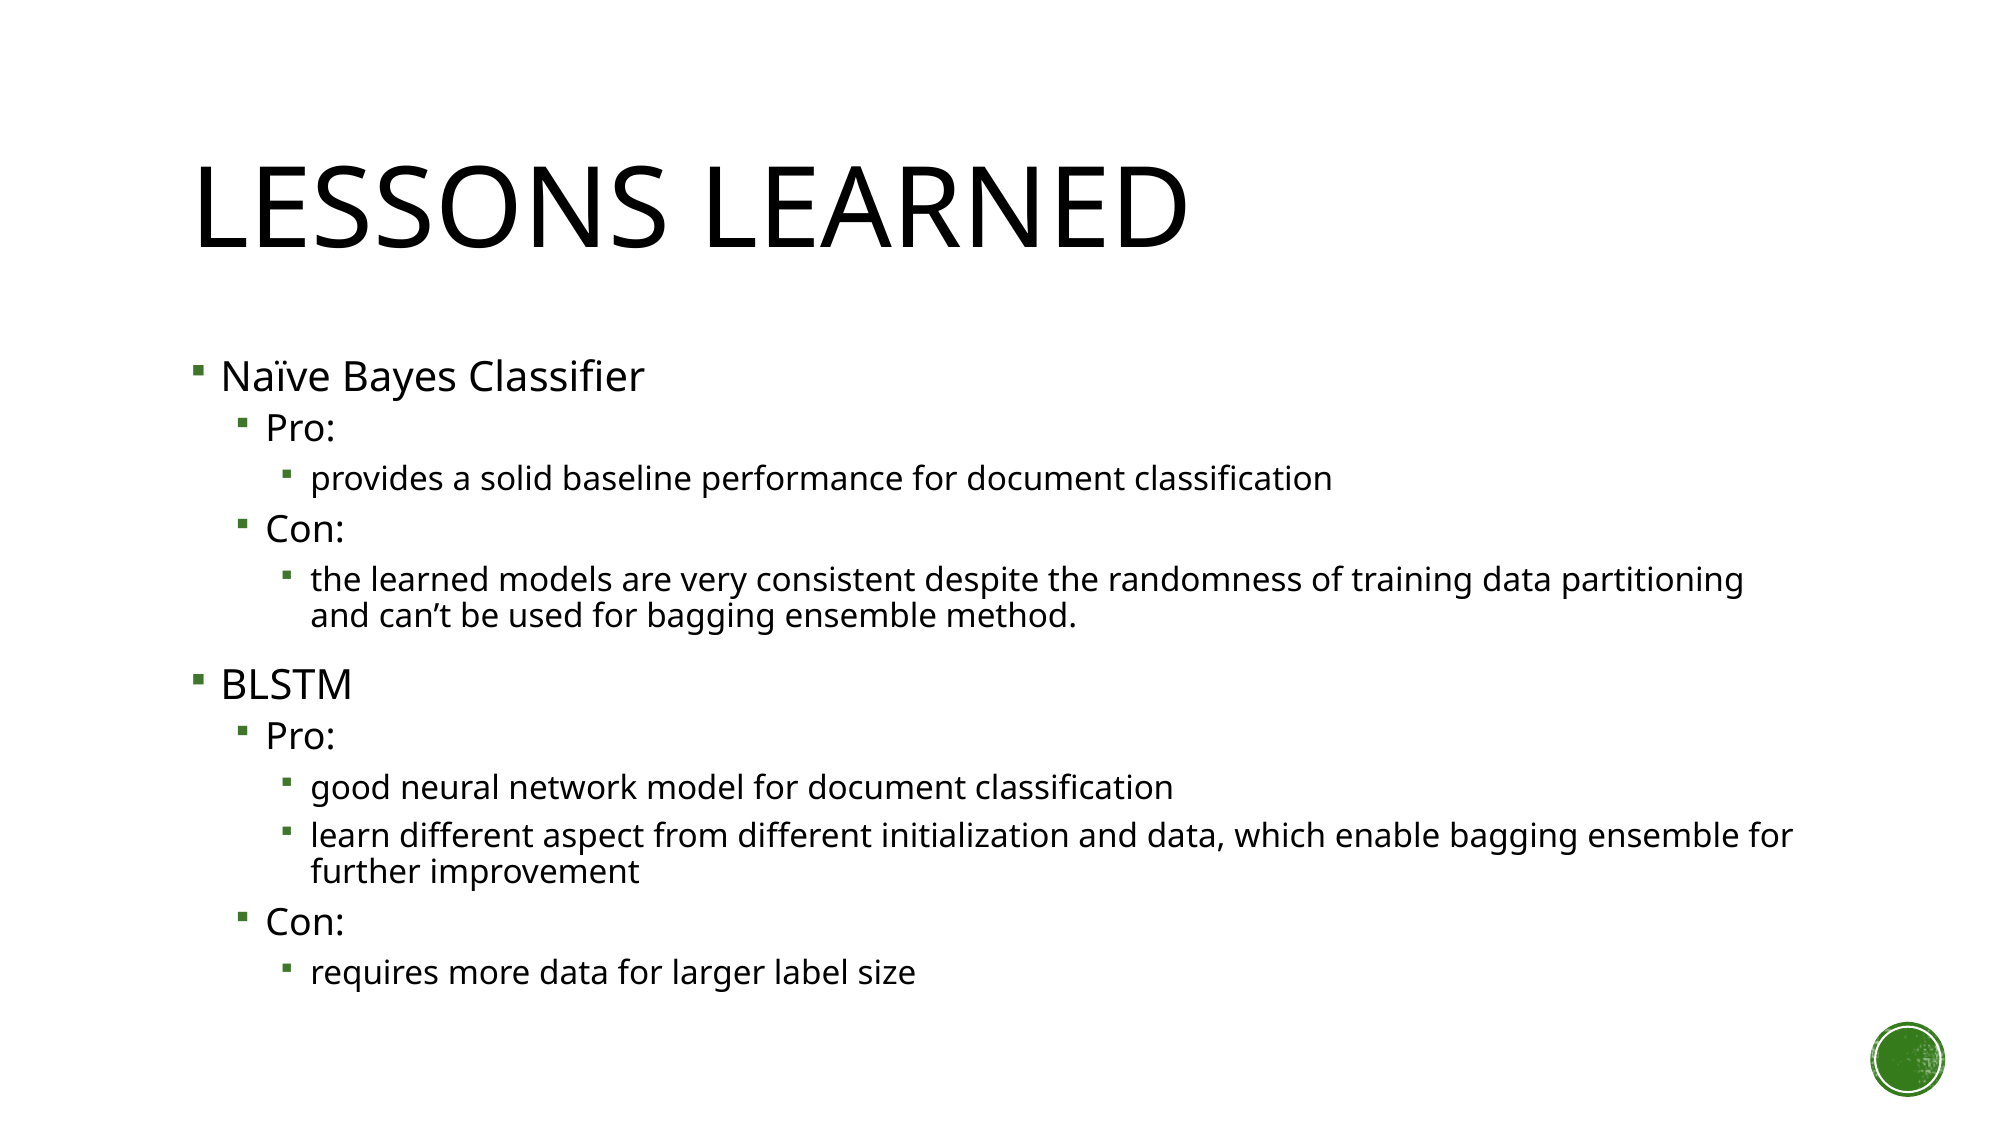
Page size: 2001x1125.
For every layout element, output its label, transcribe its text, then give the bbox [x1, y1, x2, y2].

title Lessons learned [175, 79, 1826, 344]
list Naïve Bayes Classifier Pro: provides a solid baseline performance for document classification Con: the learned models are very consistent despite the randomness of training data partitioning and can’t be used for bagging ensemble method. BLSTM Pro: good neural network model for document classification learn different aspect from different initialization and data, which enable bagging ensemble for further improvement Con: requires more data for larger label size [175, 348, 1826, 1013]
